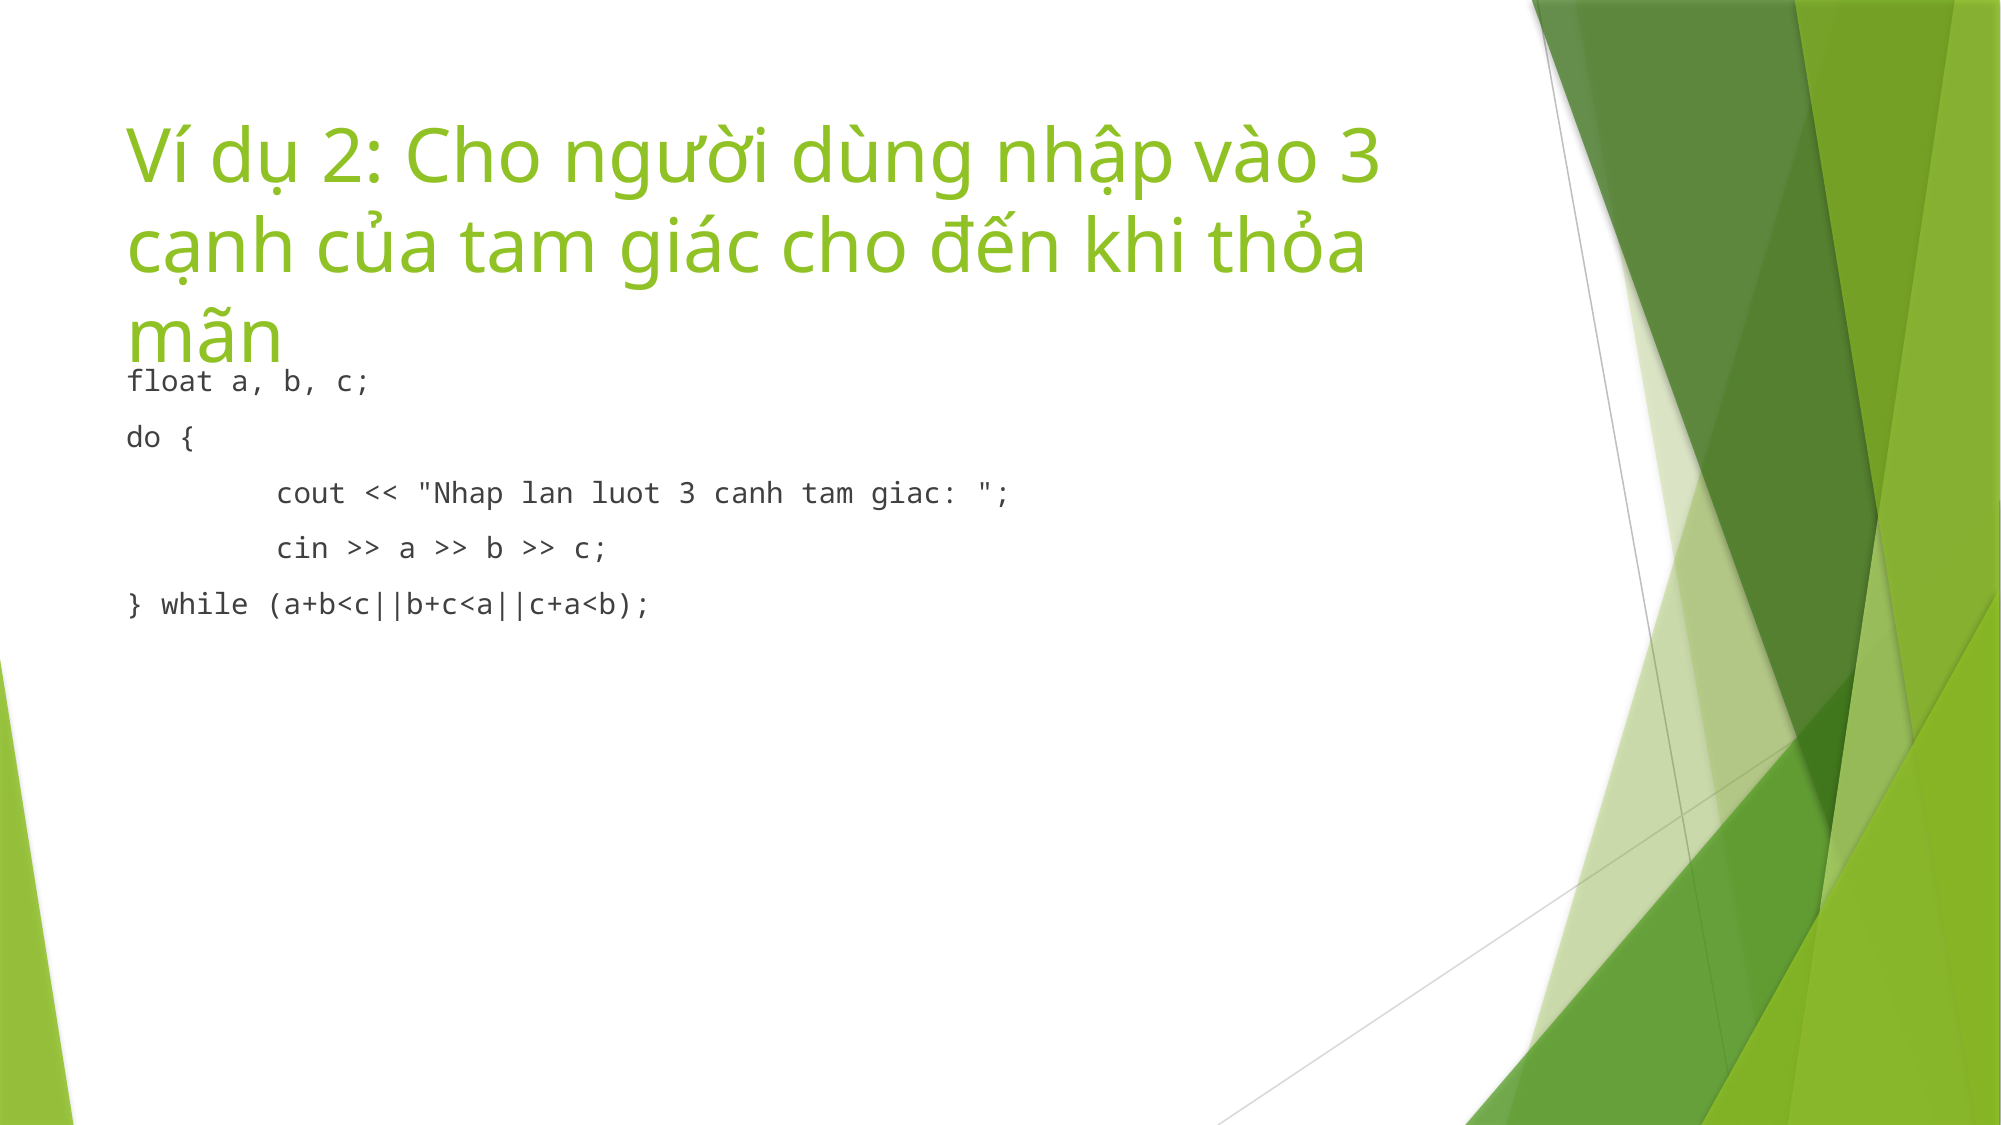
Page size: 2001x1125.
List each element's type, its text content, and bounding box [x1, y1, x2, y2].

list float a, b, c; do { cout << "Nhap lan luot 3 canh tam giac: "; cin >> a >> b >> c; } while (a+b<c||b+c<a||c+a<b); [111, 354, 1522, 992]
title Ví dụ 2: Cho người dùng nhập vào 3 cạnh của tam giác cho đến khi thỏa mãn [111, 99, 1522, 317]
